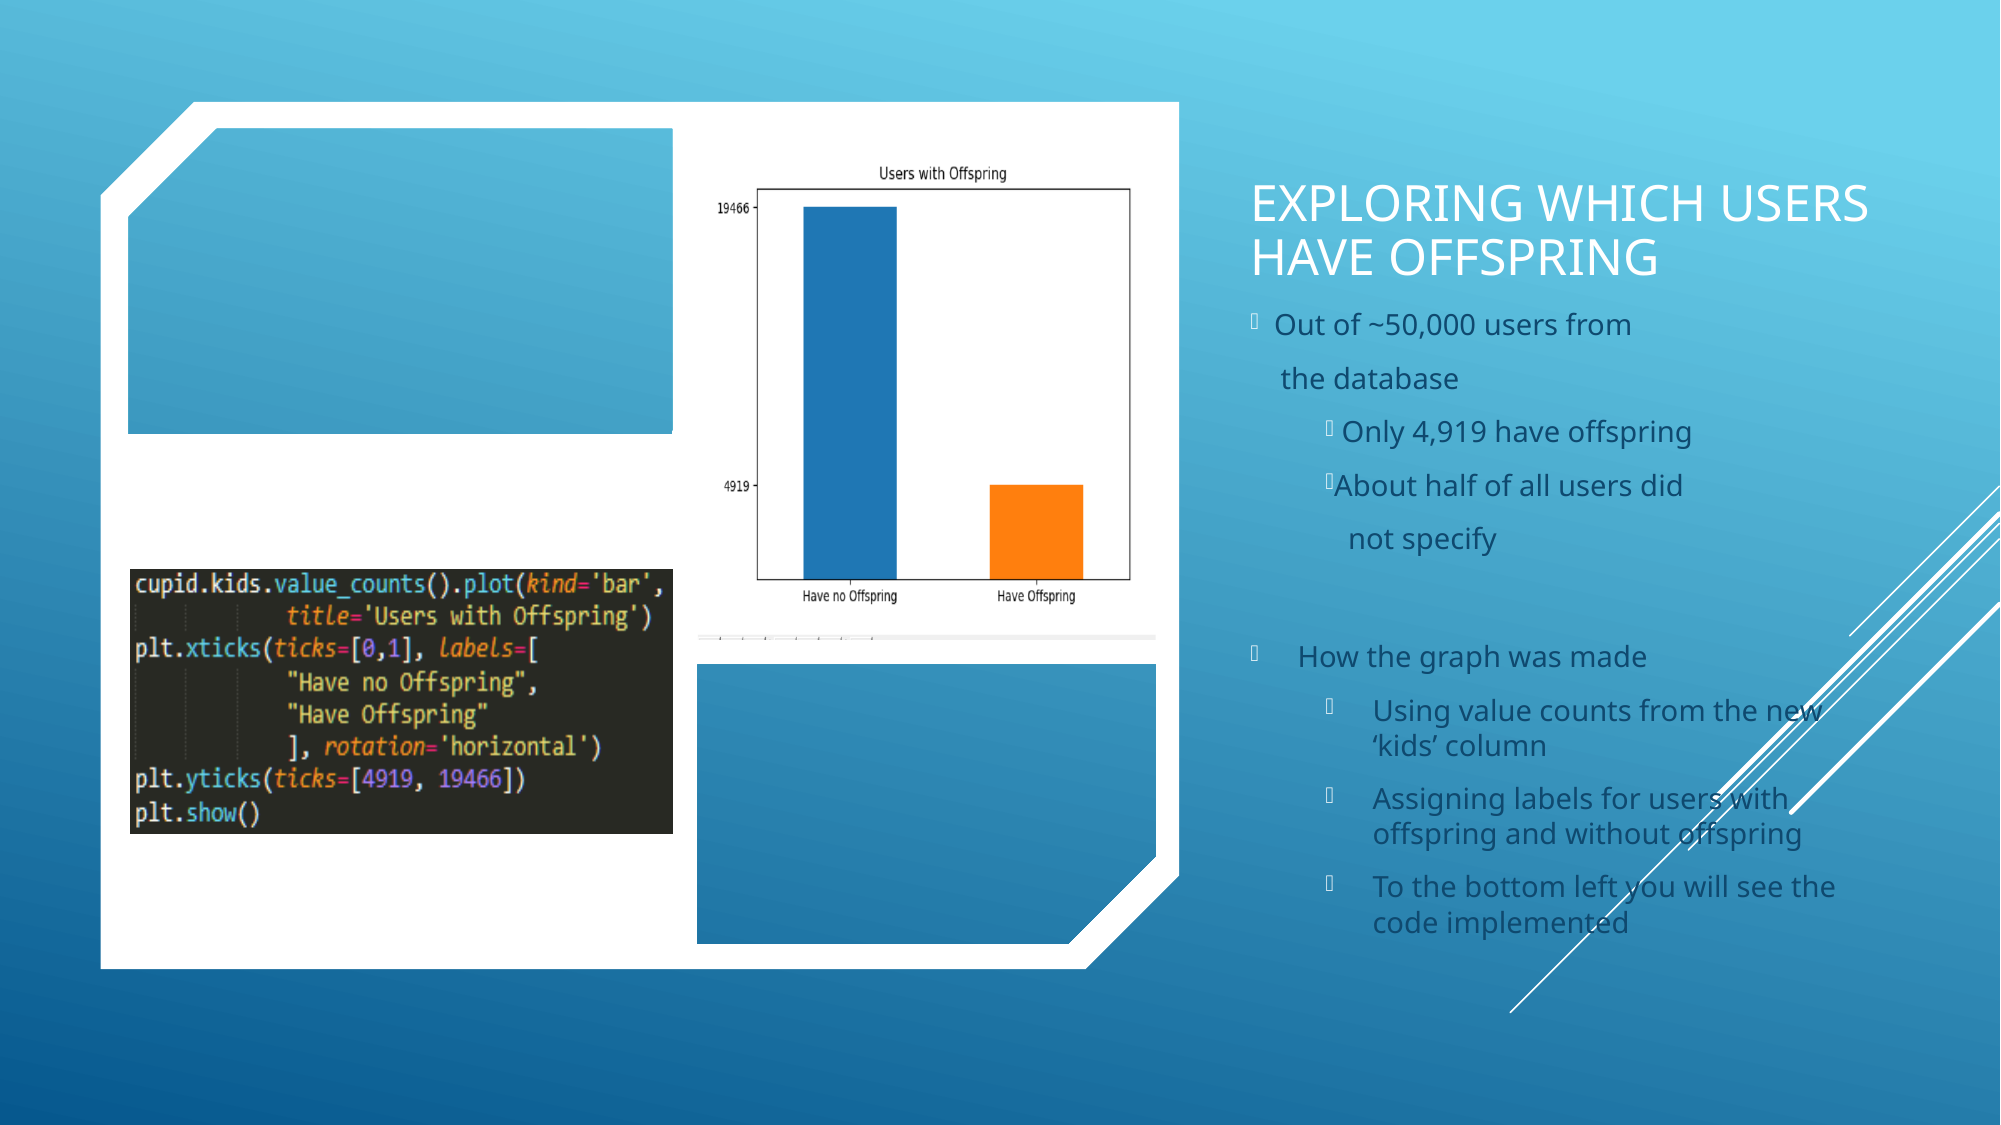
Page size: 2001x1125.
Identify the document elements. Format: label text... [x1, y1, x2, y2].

title Exploring which users have offspring [1235, 106, 1900, 295]
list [697, 128, 1156, 640]
text_box [696, 663, 1157, 946]
picture [130, 569, 673, 834]
text_box [99, 100, 1181, 971]
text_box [1510, 485, 2000, 1013]
list Out of ~50,000 users from the database Only 4,919 have offspring About half of all users did not specify How the graph was made Using value counts from the new ‘kids’ column Assigning labels for users with offspring and without offspring To the bottom left you will see the code implemented [1235, 298, 1871, 991]
text_box [127, 127, 674, 436]
text_box [0, 0, 2000, 1125]
